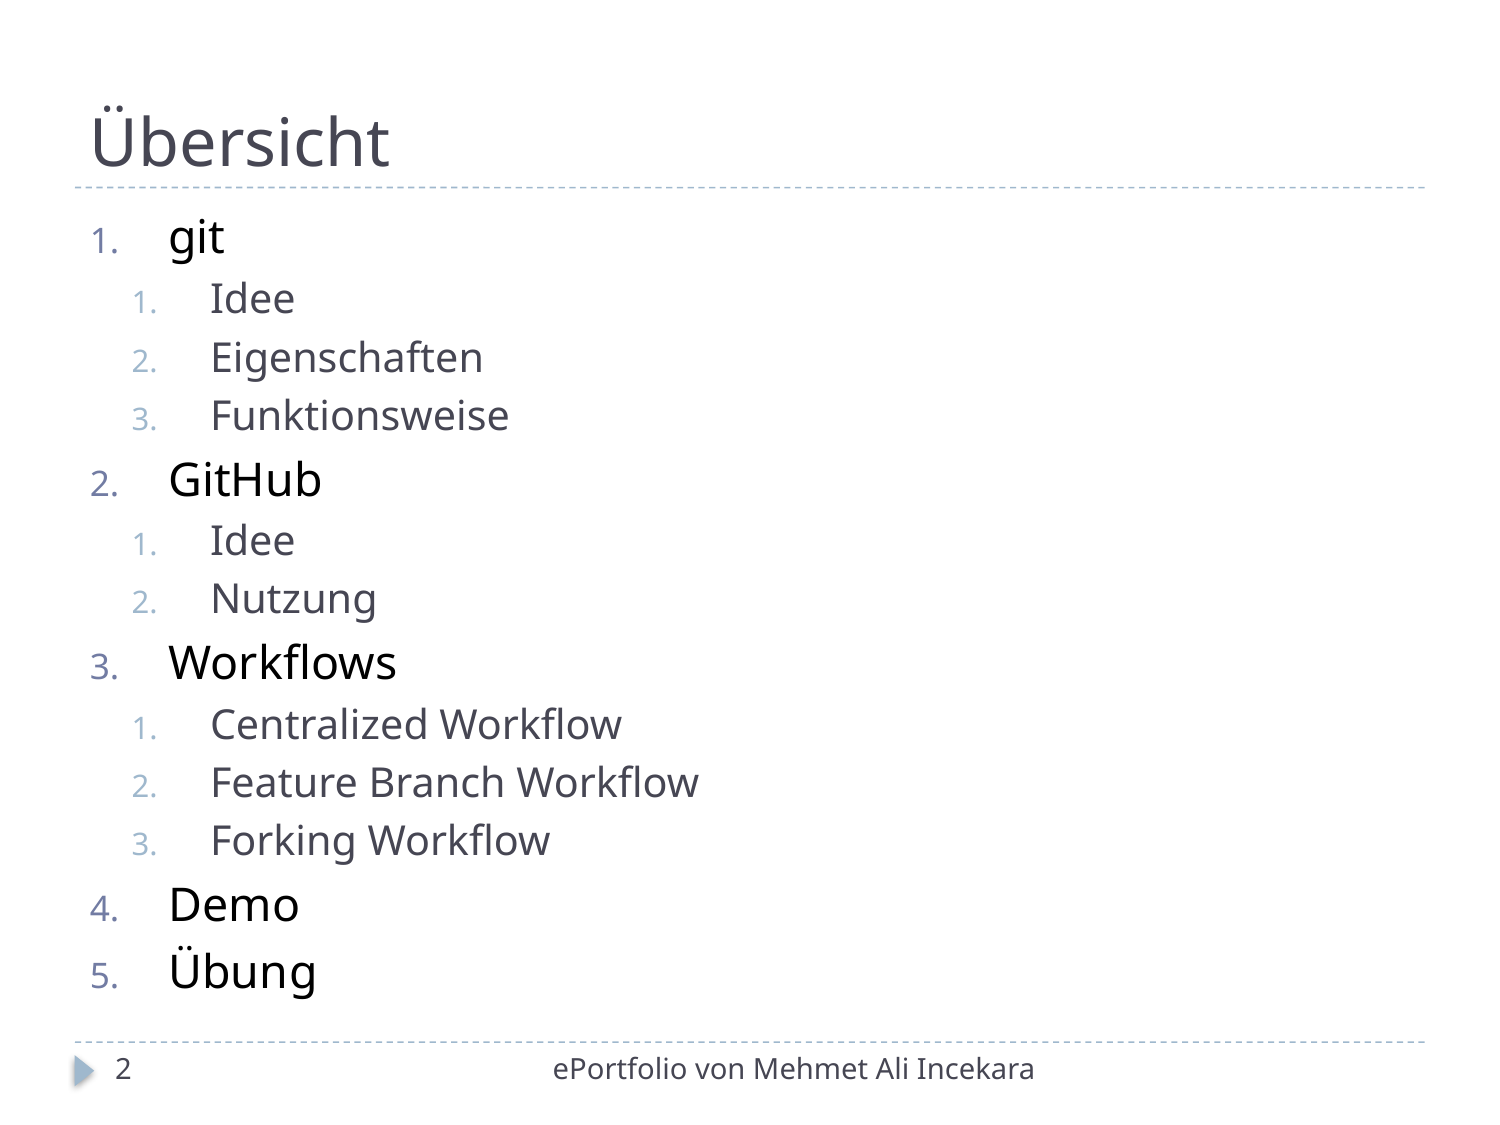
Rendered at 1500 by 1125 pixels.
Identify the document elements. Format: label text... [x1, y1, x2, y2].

list git Idee Eigenschaften Funktionsweise GitHub Idee Nutzung Workflows Centralized Workflow Feature Branch Workflow Forking Workflow Demo Übung [75, 200, 1425, 1010]
footer ePortfolio von Mehmet Ali Incekara [475, 1042, 1051, 1103]
slide_number 2 [100, 1042, 426, 1103]
title Übersicht [75, 24, 1425, 188]
